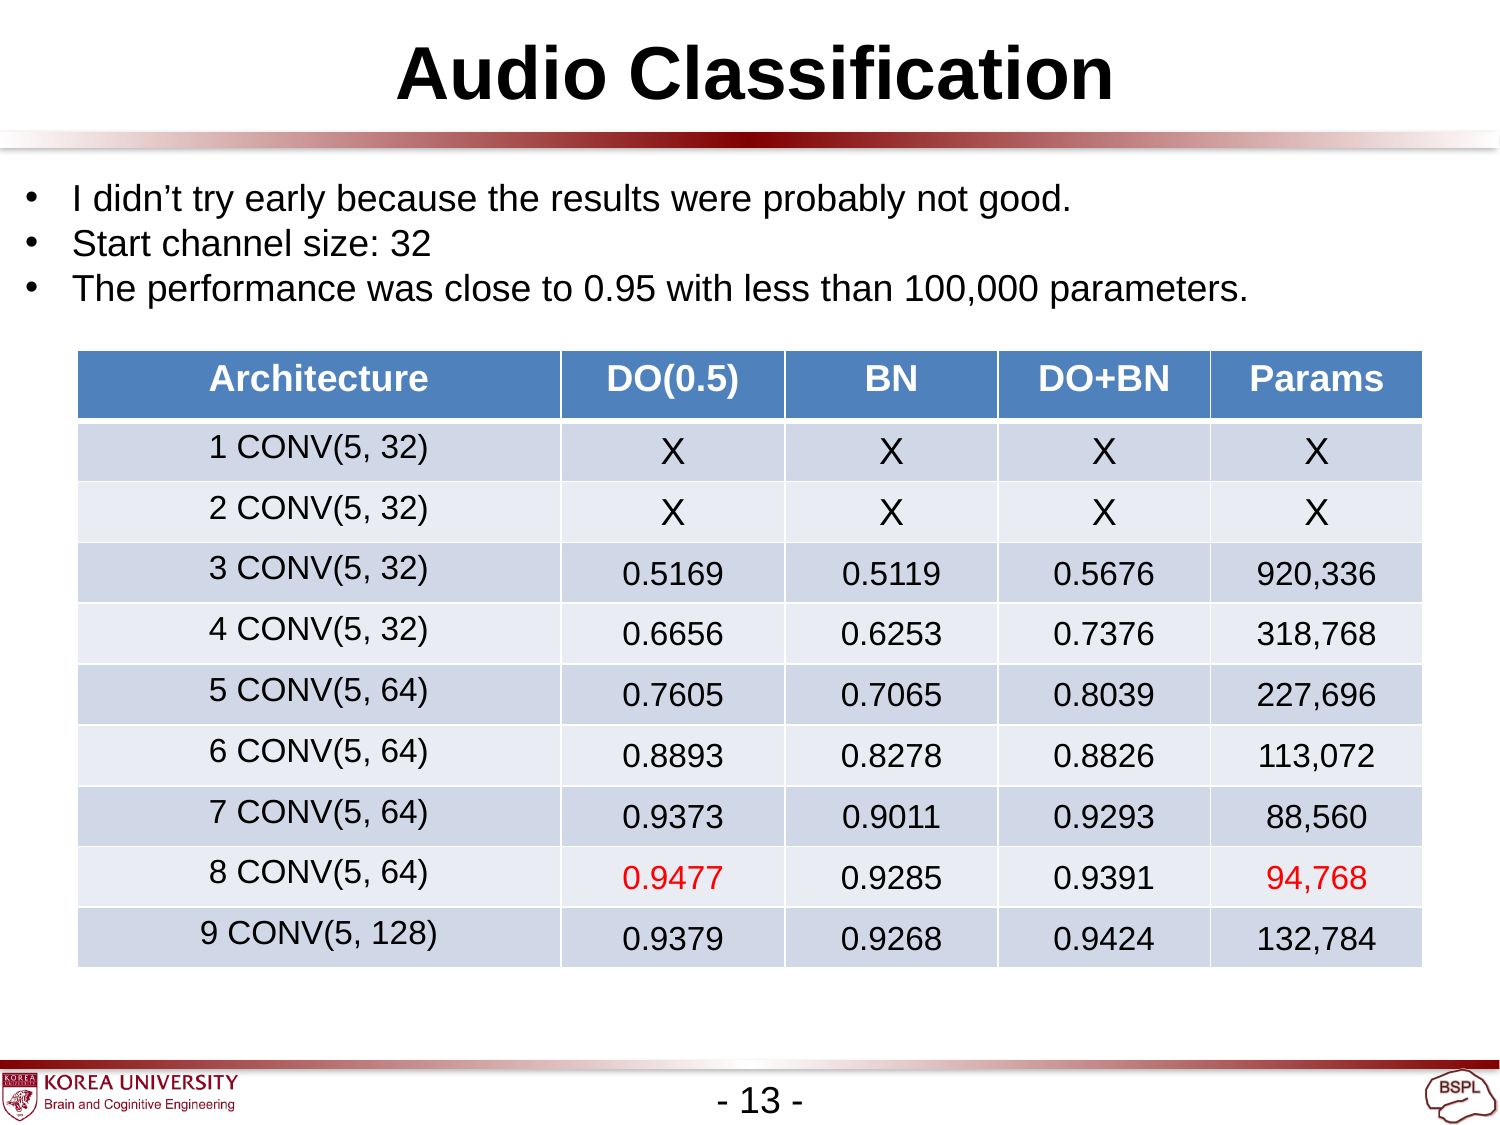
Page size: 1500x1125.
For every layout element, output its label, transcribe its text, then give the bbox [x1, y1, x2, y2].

table_header DO(0.5) [562, 351, 784, 418]
table_cell 0.9424 [999, 908, 1210, 967]
table_cell 0.6253 [786, 604, 997, 663]
table_cell 132,784 [1211, 908, 1422, 967]
table_cell X [562, 482, 784, 542]
table_cell 0.9373 [562, 787, 784, 846]
table_cell 0.5119 [786, 543, 997, 602]
table_header Architecture [78, 351, 560, 418]
table_cell 0.8039 [999, 665, 1210, 724]
text_box I didn’t try early because the results were probably not good. Start channel size: 32 The performance was close to 0.95 with less than 100,000 parameters. [10, 166, 1424, 327]
text_box Audio Classification [0, 3, 1500, 123]
table_cell 0.8278 [786, 726, 997, 785]
table_header DO+BN [999, 351, 1210, 418]
table_cell 0.9391 [999, 847, 1210, 906]
table_cell 0.8893 [562, 726, 784, 785]
table_cell 0.7065 [786, 665, 997, 724]
table_cell 0.9268 [786, 908, 997, 967]
text_box - 13 - [701, 1068, 819, 1125]
table_cell 0.9477 [562, 847, 784, 906]
table_cell X [999, 482, 1210, 542]
table_cell 7 CONV(5, 64) [78, 787, 560, 846]
table_cell 1 CONV(5, 32) [78, 424, 560, 481]
table_cell 318,768 [1211, 604, 1422, 663]
table_cell 0.7376 [999, 604, 1210, 663]
table_cell X [786, 482, 997, 542]
table_cell 920,336 [1211, 543, 1422, 602]
table_cell 2 CONV(5, 32) [78, 482, 560, 542]
table_cell X [786, 424, 997, 481]
table_cell 94,768 [1211, 847, 1422, 906]
table_cell 8 CONV(5, 64) [78, 847, 560, 906]
table_cell 0.9293 [999, 787, 1210, 846]
table_cell X [1211, 424, 1422, 481]
table_cell 5 CONV(5, 64) [78, 665, 560, 724]
table_cell X [999, 424, 1210, 481]
table_header BN [786, 351, 997, 418]
table_cell 4 CONV(5, 32) [78, 604, 560, 663]
table_cell 0.7605 [562, 665, 784, 724]
picture [1423, 1067, 1499, 1125]
table_cell 113,072 [1211, 726, 1422, 785]
table_cell 0.5676 [999, 543, 1210, 602]
table_cell 0.5169 [562, 543, 784, 602]
table_cell X [562, 424, 784, 481]
table_cell 9 CONV(5, 128) [78, 908, 560, 967]
table_cell 88,560 [1211, 787, 1422, 846]
picture [2, 1068, 243, 1124]
table_cell 0.9011 [786, 787, 997, 846]
table_cell 0.9379 [562, 908, 784, 967]
table_cell 0.9285 [786, 847, 997, 906]
table_cell 6 CONV(5, 64) [78, 726, 560, 785]
table_cell 3 CONV(5, 32) [78, 543, 560, 602]
table_header Params [1211, 351, 1422, 418]
table_cell 0.6656 [562, 604, 784, 663]
table_cell 0.8826 [999, 726, 1210, 785]
table_cell 227,696 [1211, 665, 1422, 724]
table_cell X [1211, 482, 1422, 542]
